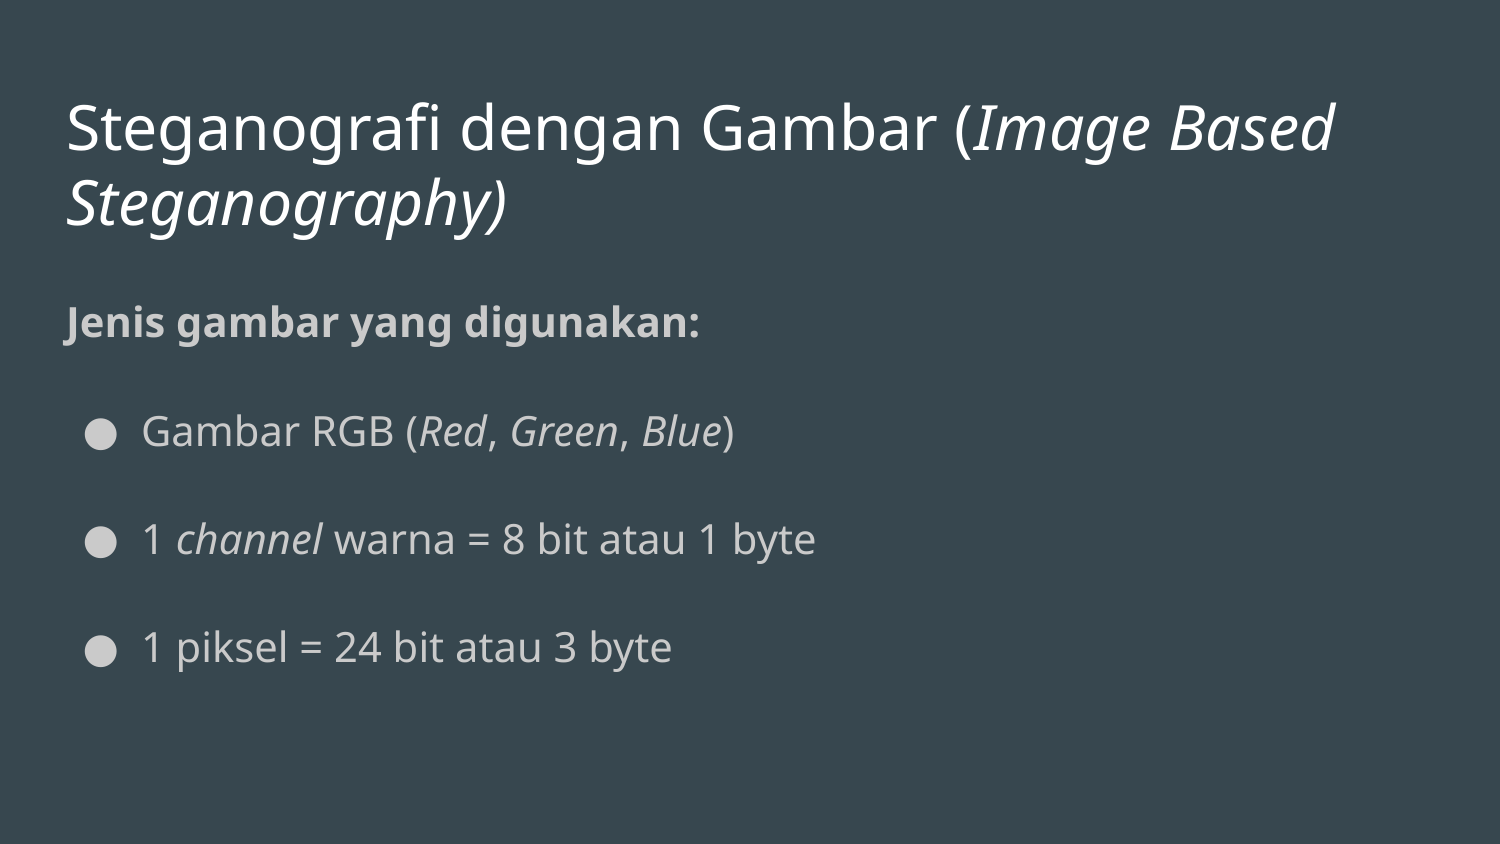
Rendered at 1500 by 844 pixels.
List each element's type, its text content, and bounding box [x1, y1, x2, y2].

list Jenis gambar yang digunakan: Gambar RGB (Red, Green, Blue) 1 channel warna = 8 bit atau 1 byte 1 piksel = 24 bit atau 3 byte [51, 256, 1449, 750]
title Steganografi dengan Gambar (Image Based Steganography) [51, 72, 1449, 167]
